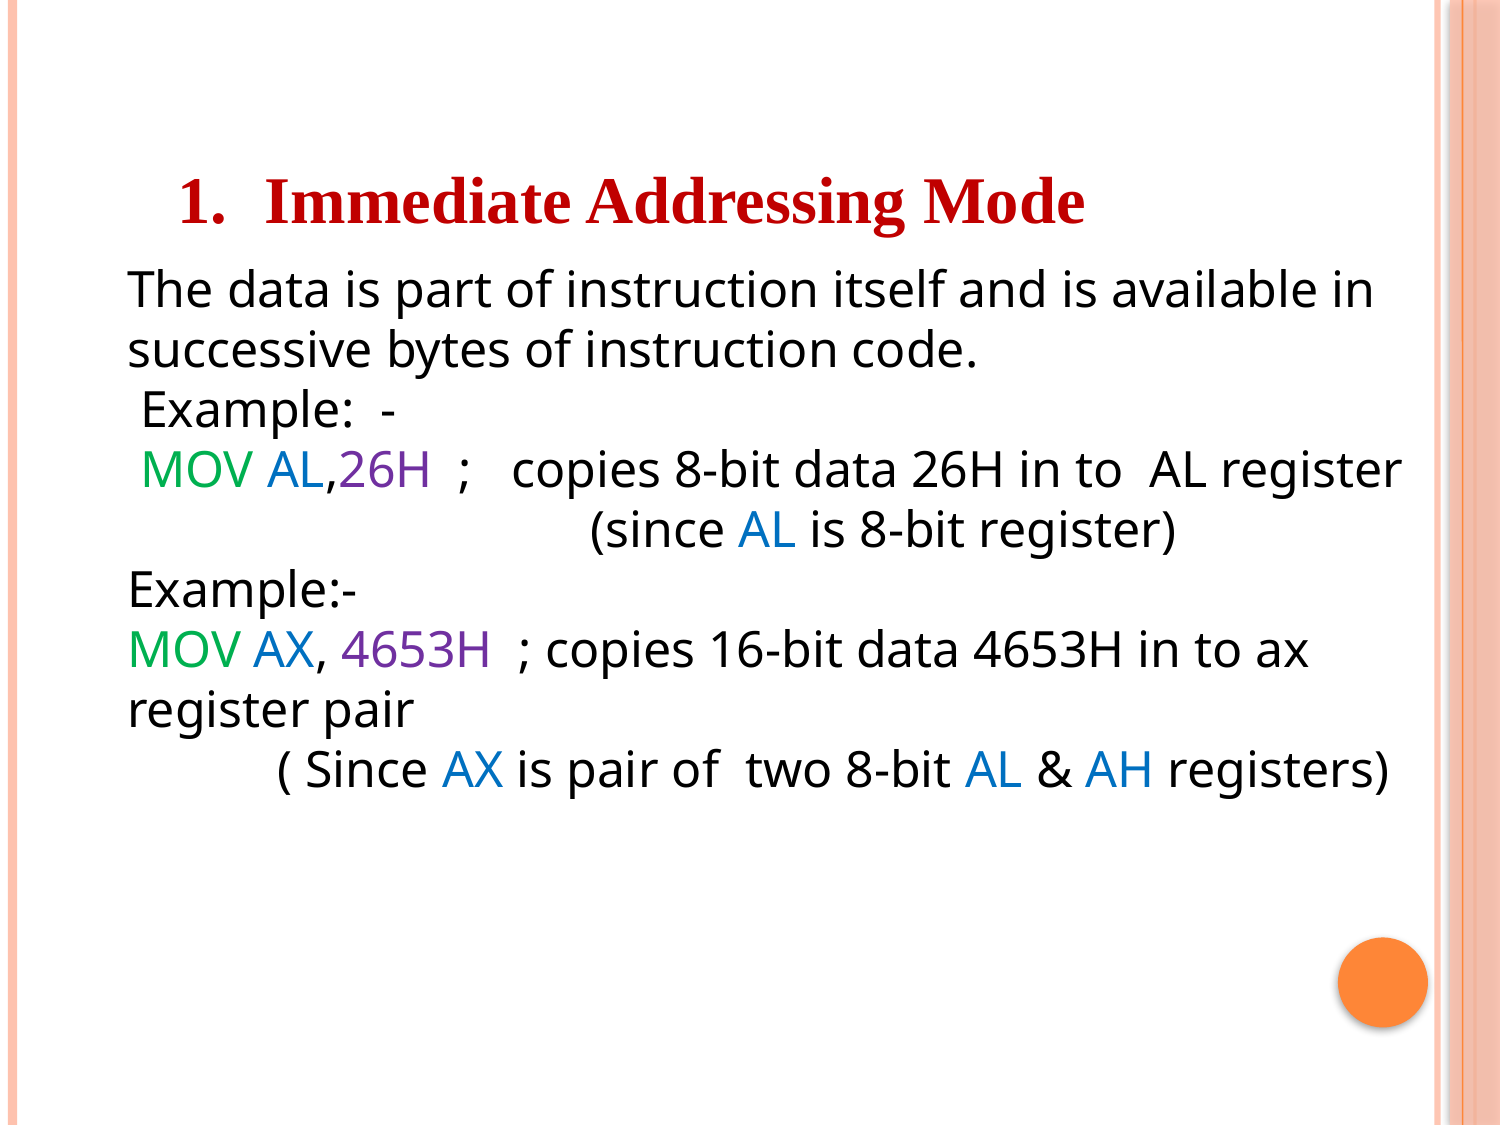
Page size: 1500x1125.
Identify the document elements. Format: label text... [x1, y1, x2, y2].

text_box Immediate Addressing Mode [87, 158, 1163, 246]
text_box The data is part of instruction itself and is available in successive bytes of instruction code. Example: - MOV AL,26H ; copies 8-bit data 26H in to AL register (since AL is 8-bit register) Example:- MOV AX, 4653H ; copies 16-bit data 4653H in to ax register pair ( Since AX is pair of two 8-bit AL & AH registers) [112, 249, 1438, 805]
